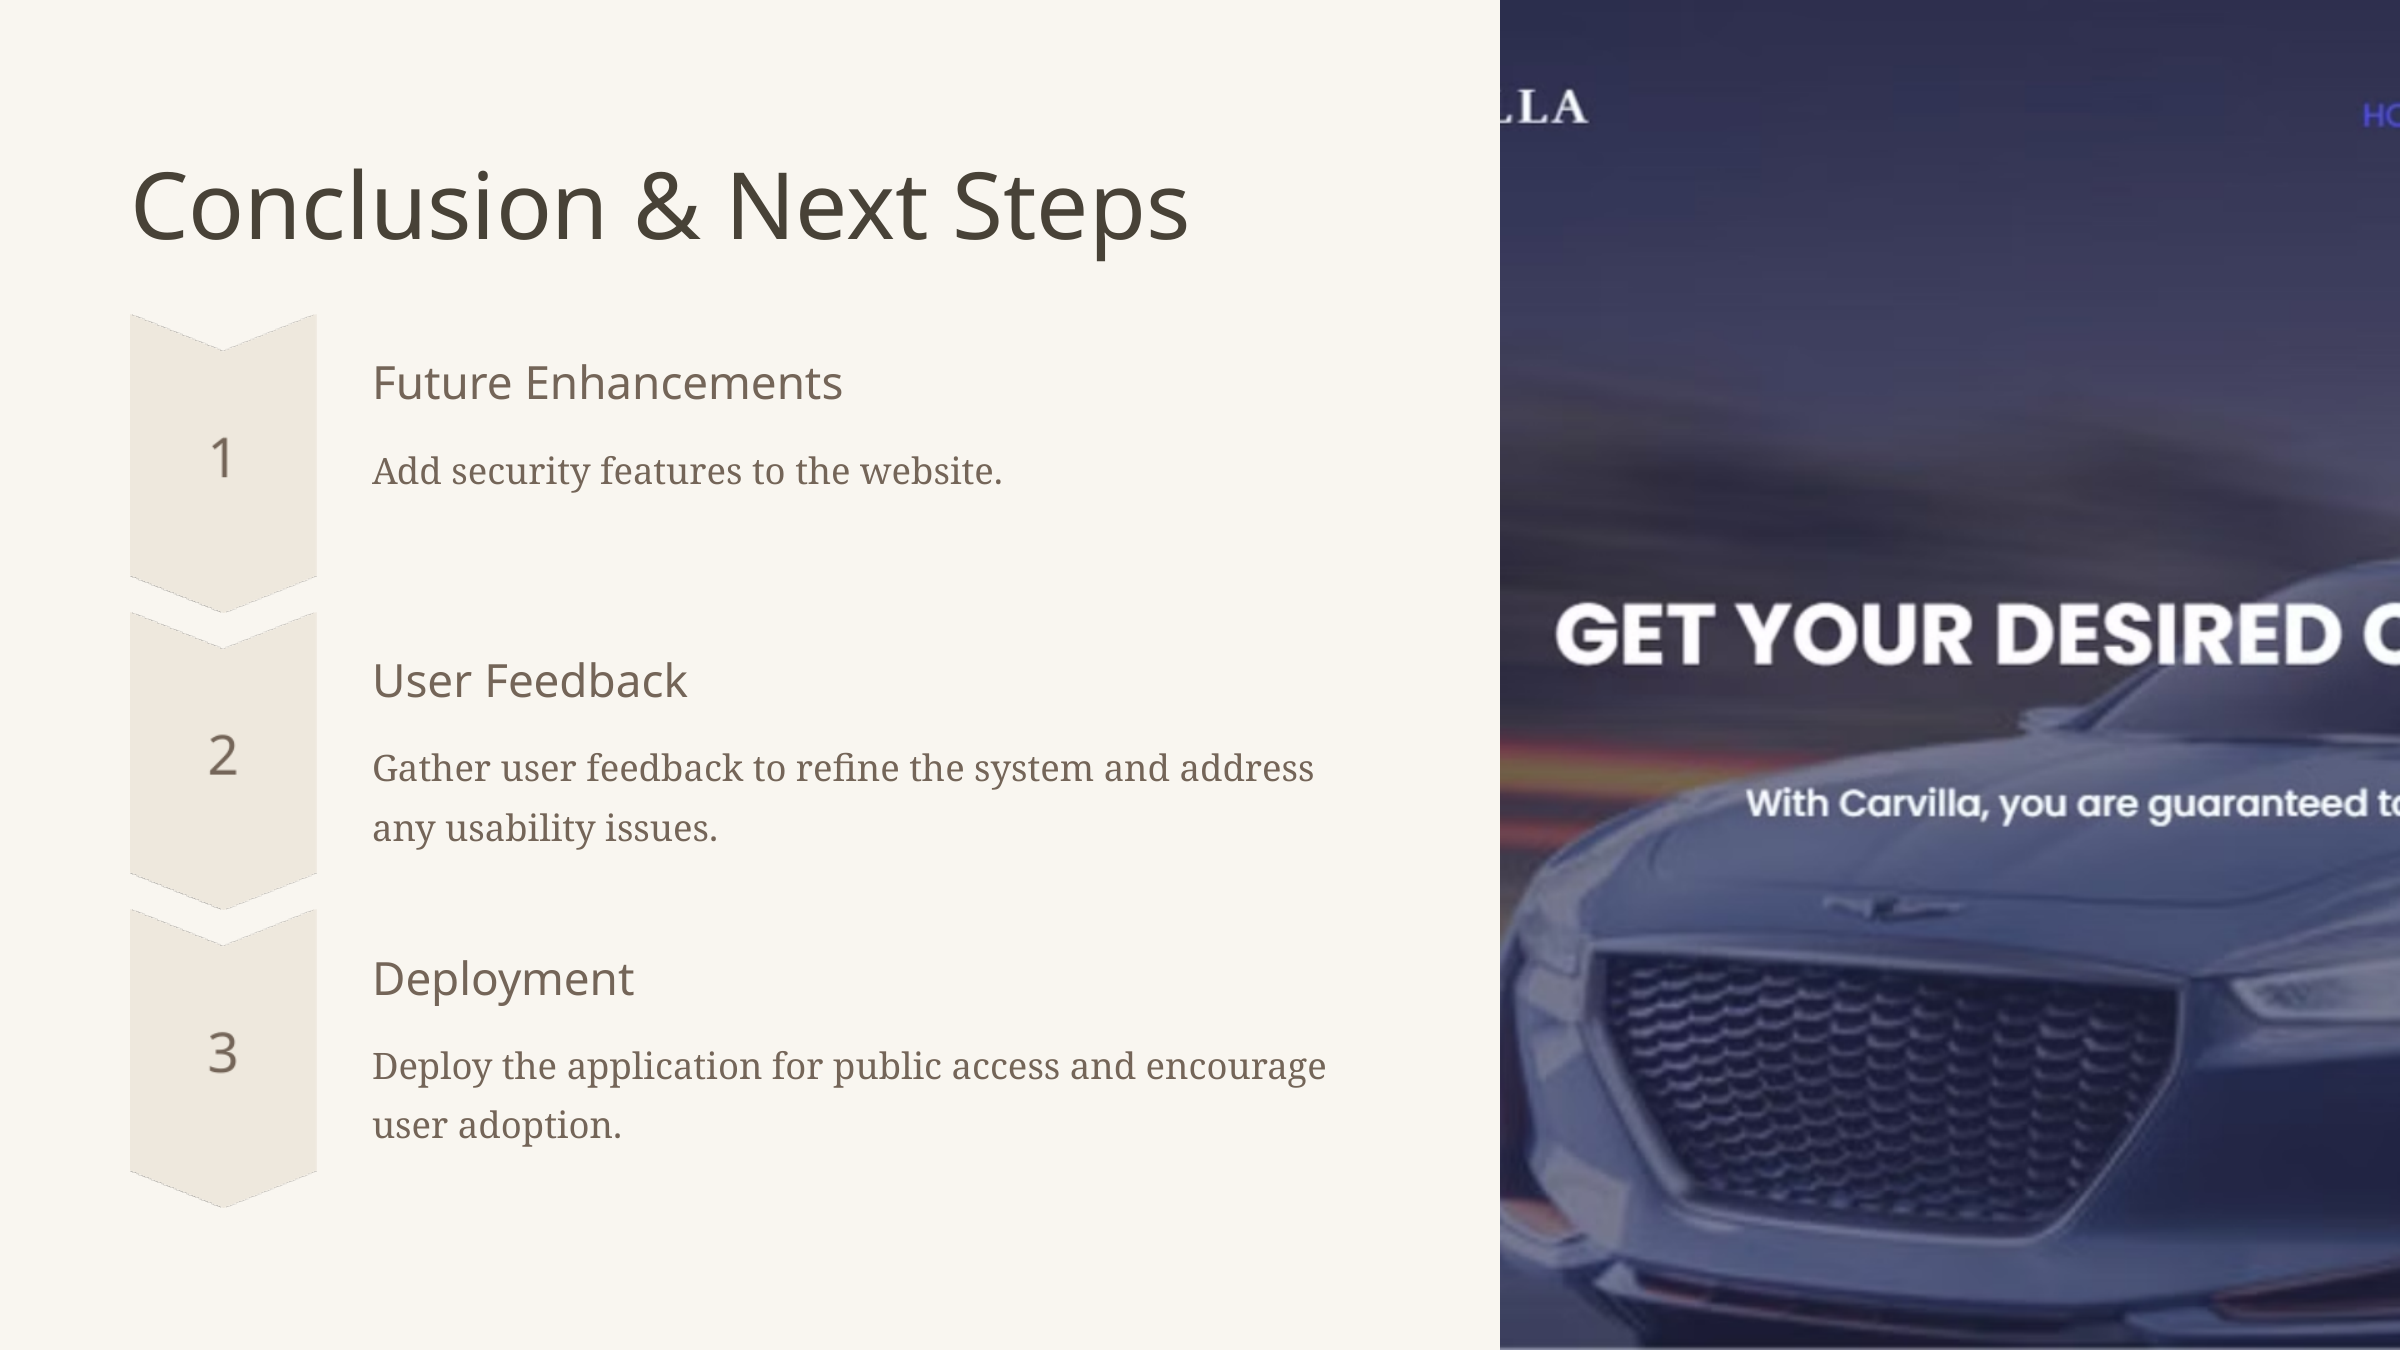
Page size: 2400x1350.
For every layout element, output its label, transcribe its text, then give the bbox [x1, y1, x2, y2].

text_box User Feedback [371, 649, 838, 708]
text_box Gather user feedback to refine the system and address any usability issues. [372, 729, 1370, 849]
text_box Deployment [371, 947, 838, 1006]
text_box Conclusion & Next Steps [130, 142, 1249, 259]
text_box Future Enhancements [371, 351, 881, 410]
picture [1499, 0, 2400, 1350]
picture [130, 314, 317, 1208]
text_box Deploy the application for public access and encourage user adoption. [372, 1027, 1370, 1147]
text_box Add security features to the website. [372, 432, 1370, 492]
